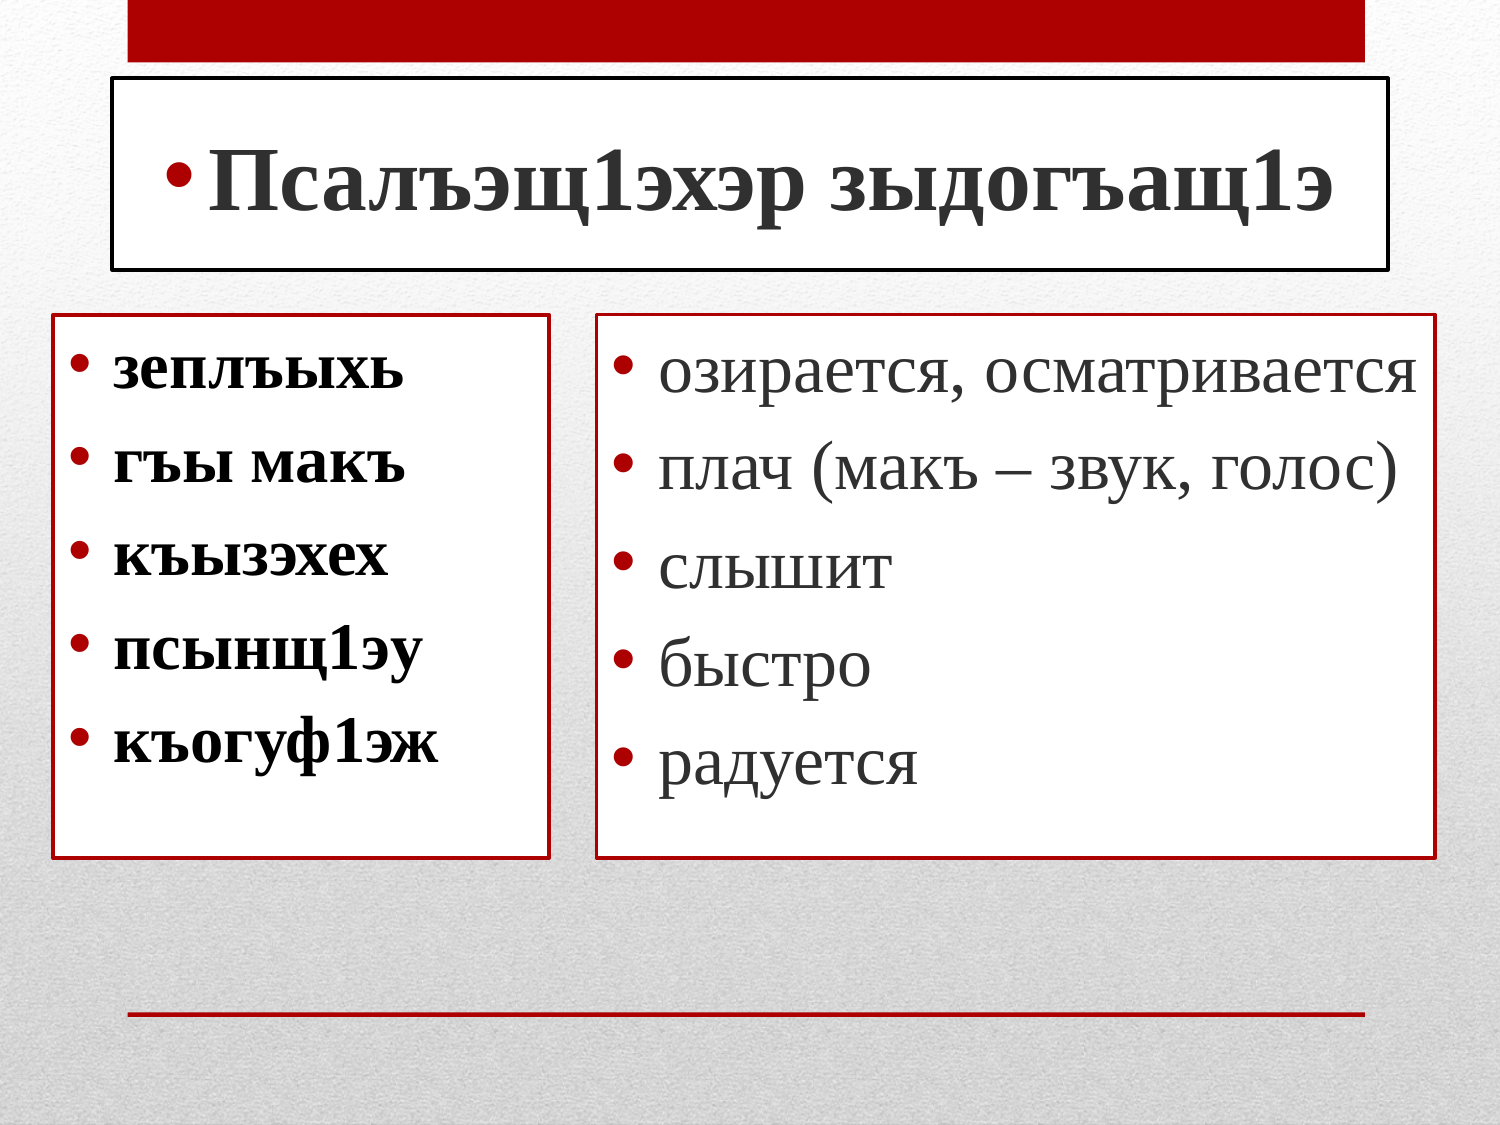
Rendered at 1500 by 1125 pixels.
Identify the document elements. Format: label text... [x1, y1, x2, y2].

list зеплъыхь гъы макъ къызэхех псынщ1эу къогуф1эж [51, 313, 551, 860]
text_box Псалъэщ1эхэр зыдогъащ1э [110, 76, 1390, 272]
text_box озирается, осматривается плач (макъ – звук, голос) слышит быстро радуется [595, 313, 1437, 860]
